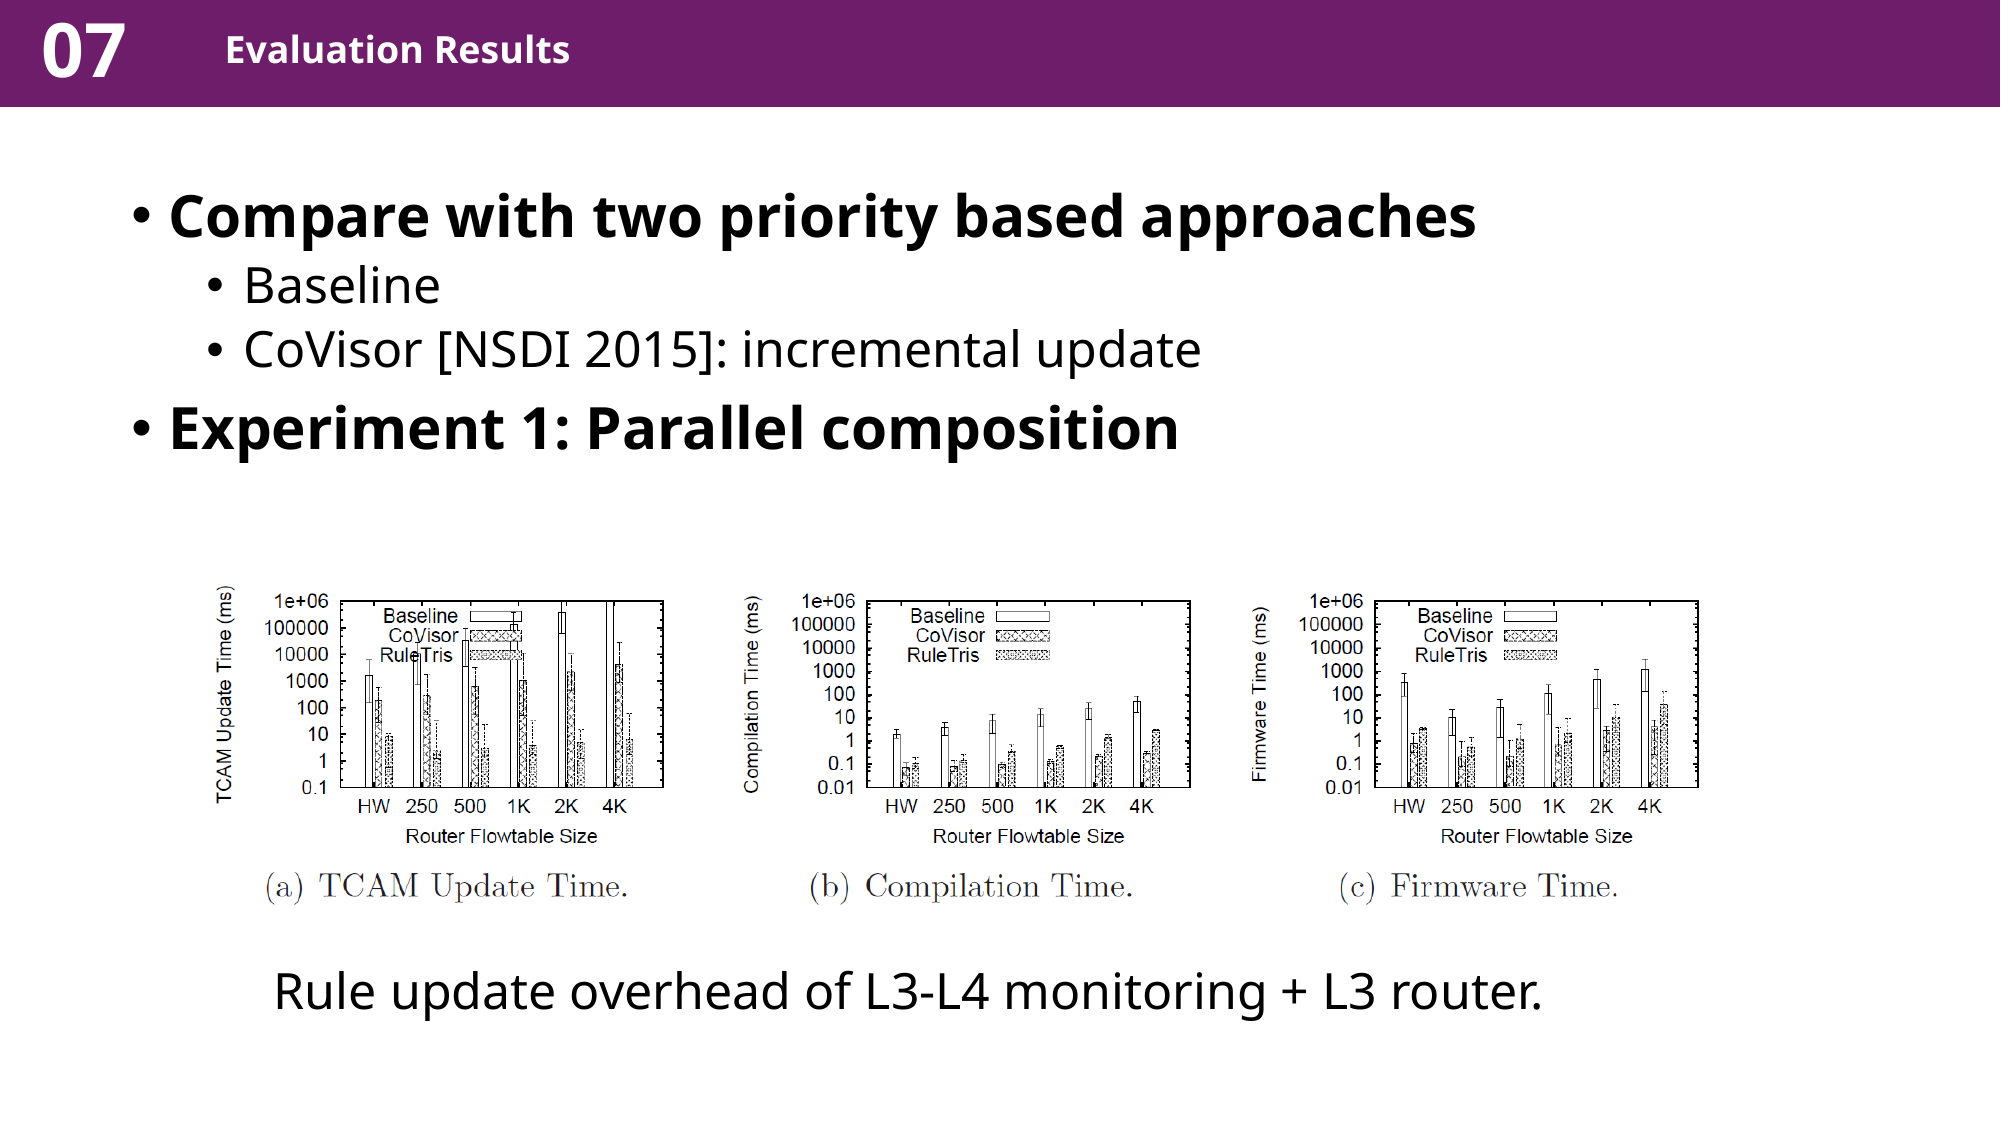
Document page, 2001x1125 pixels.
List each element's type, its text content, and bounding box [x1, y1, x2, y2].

text_box Compare with two priority based approaches Baseline CoVisor [NSDI 2015]: incremental update Experiment 1: Parallel composition [116, 179, 1792, 894]
list Evaluation Results [258, 23, 1881, 84]
picture [209, 471, 1705, 937]
list 07 [26, 13, 258, 93]
text_box Rule update overhead of L3-L4 monitoring + L3 router. [259, 951, 1559, 1027]
